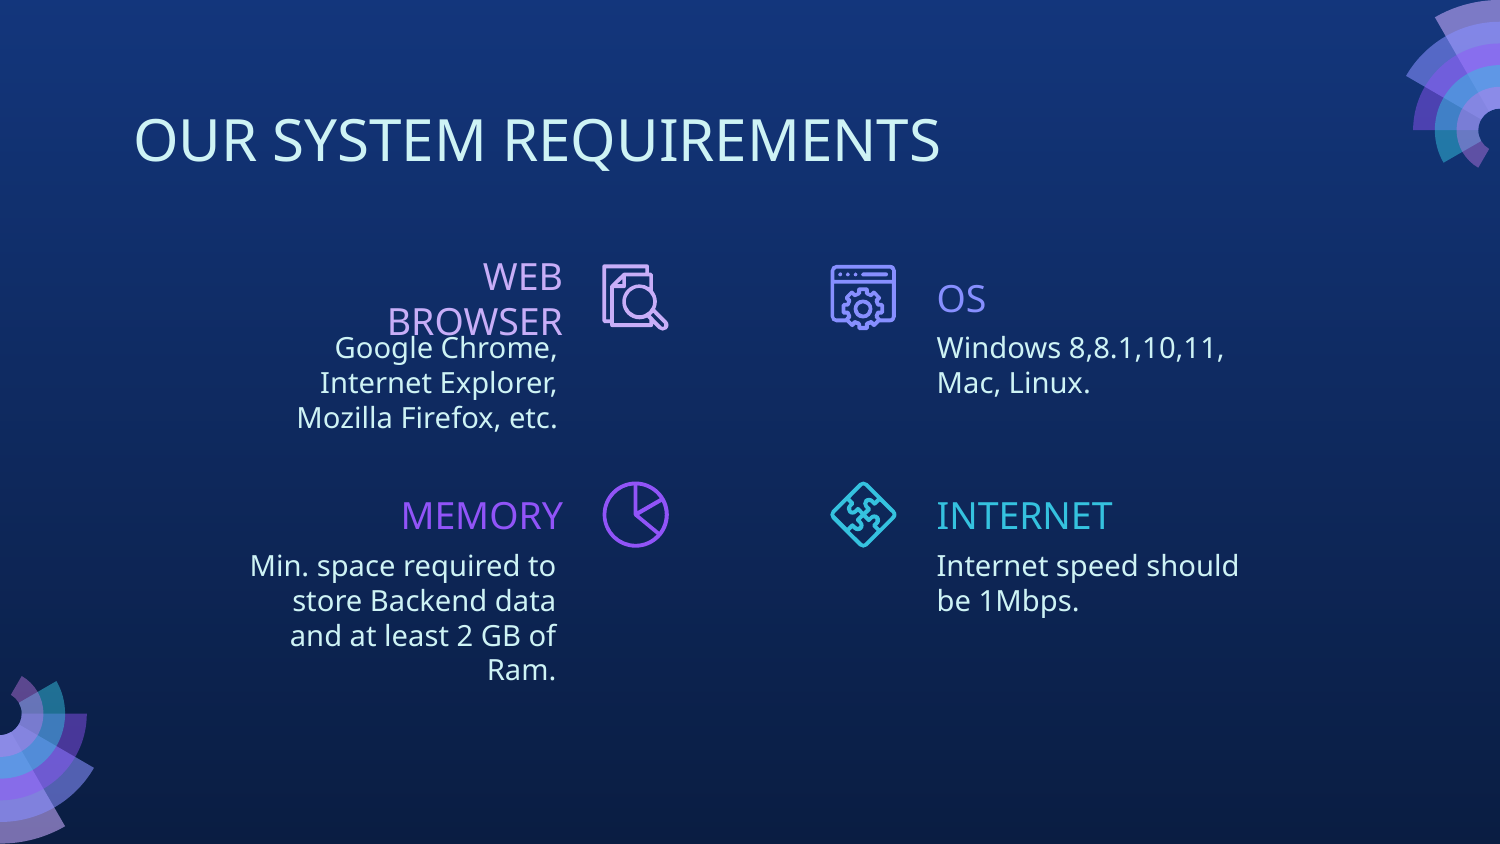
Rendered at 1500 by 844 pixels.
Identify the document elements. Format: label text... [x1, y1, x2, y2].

subtitle Internet speed should be 1Mbps. [921, 531, 1268, 666]
subtitle MEMORY [302, 482, 579, 531]
subtitle WEB BROWSER [302, 265, 579, 314]
subtitle Google Chrome, Internet Explorer, Mozilla Firefox, etc. [232, 314, 579, 448]
text_box [602, 481, 669, 548]
text_box [830, 481, 897, 548]
text_box [602, 264, 669, 331]
subtitle OS [921, 265, 1198, 314]
subtitle Min. space required to store Backend data and at least 2 GB of Ram. [232, 531, 579, 666]
subtitle INTERNET [921, 482, 1198, 531]
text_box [830, 264, 897, 331]
title OUR SYSTEM REQUIREMENTS [118, 88, 1382, 183]
subtitle Windows 8,8.1,10,11, Mac, Linux. [921, 314, 1268, 448]
